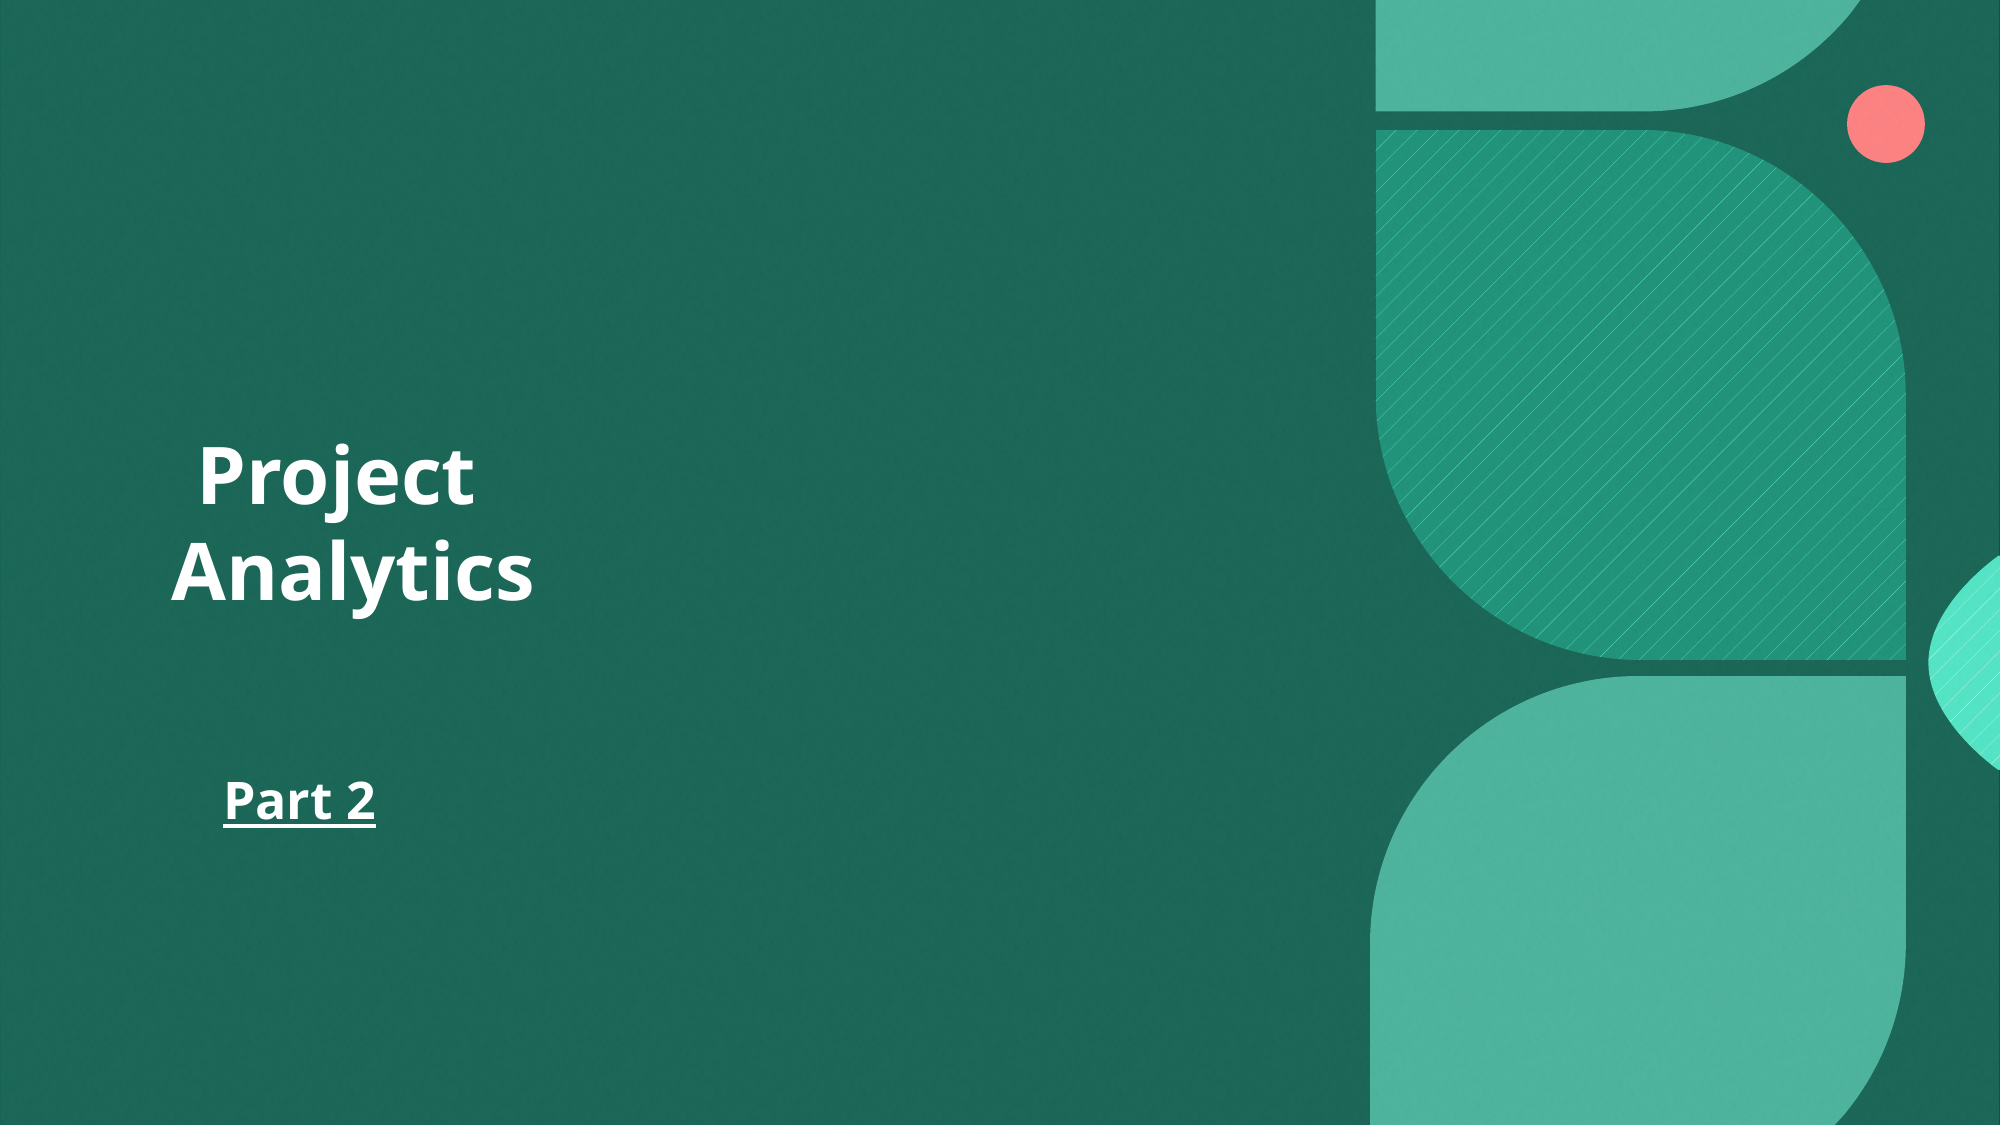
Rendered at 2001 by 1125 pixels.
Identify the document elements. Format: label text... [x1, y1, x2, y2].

text_box Project Analytics Part 2 [73, 232, 1182, 849]
